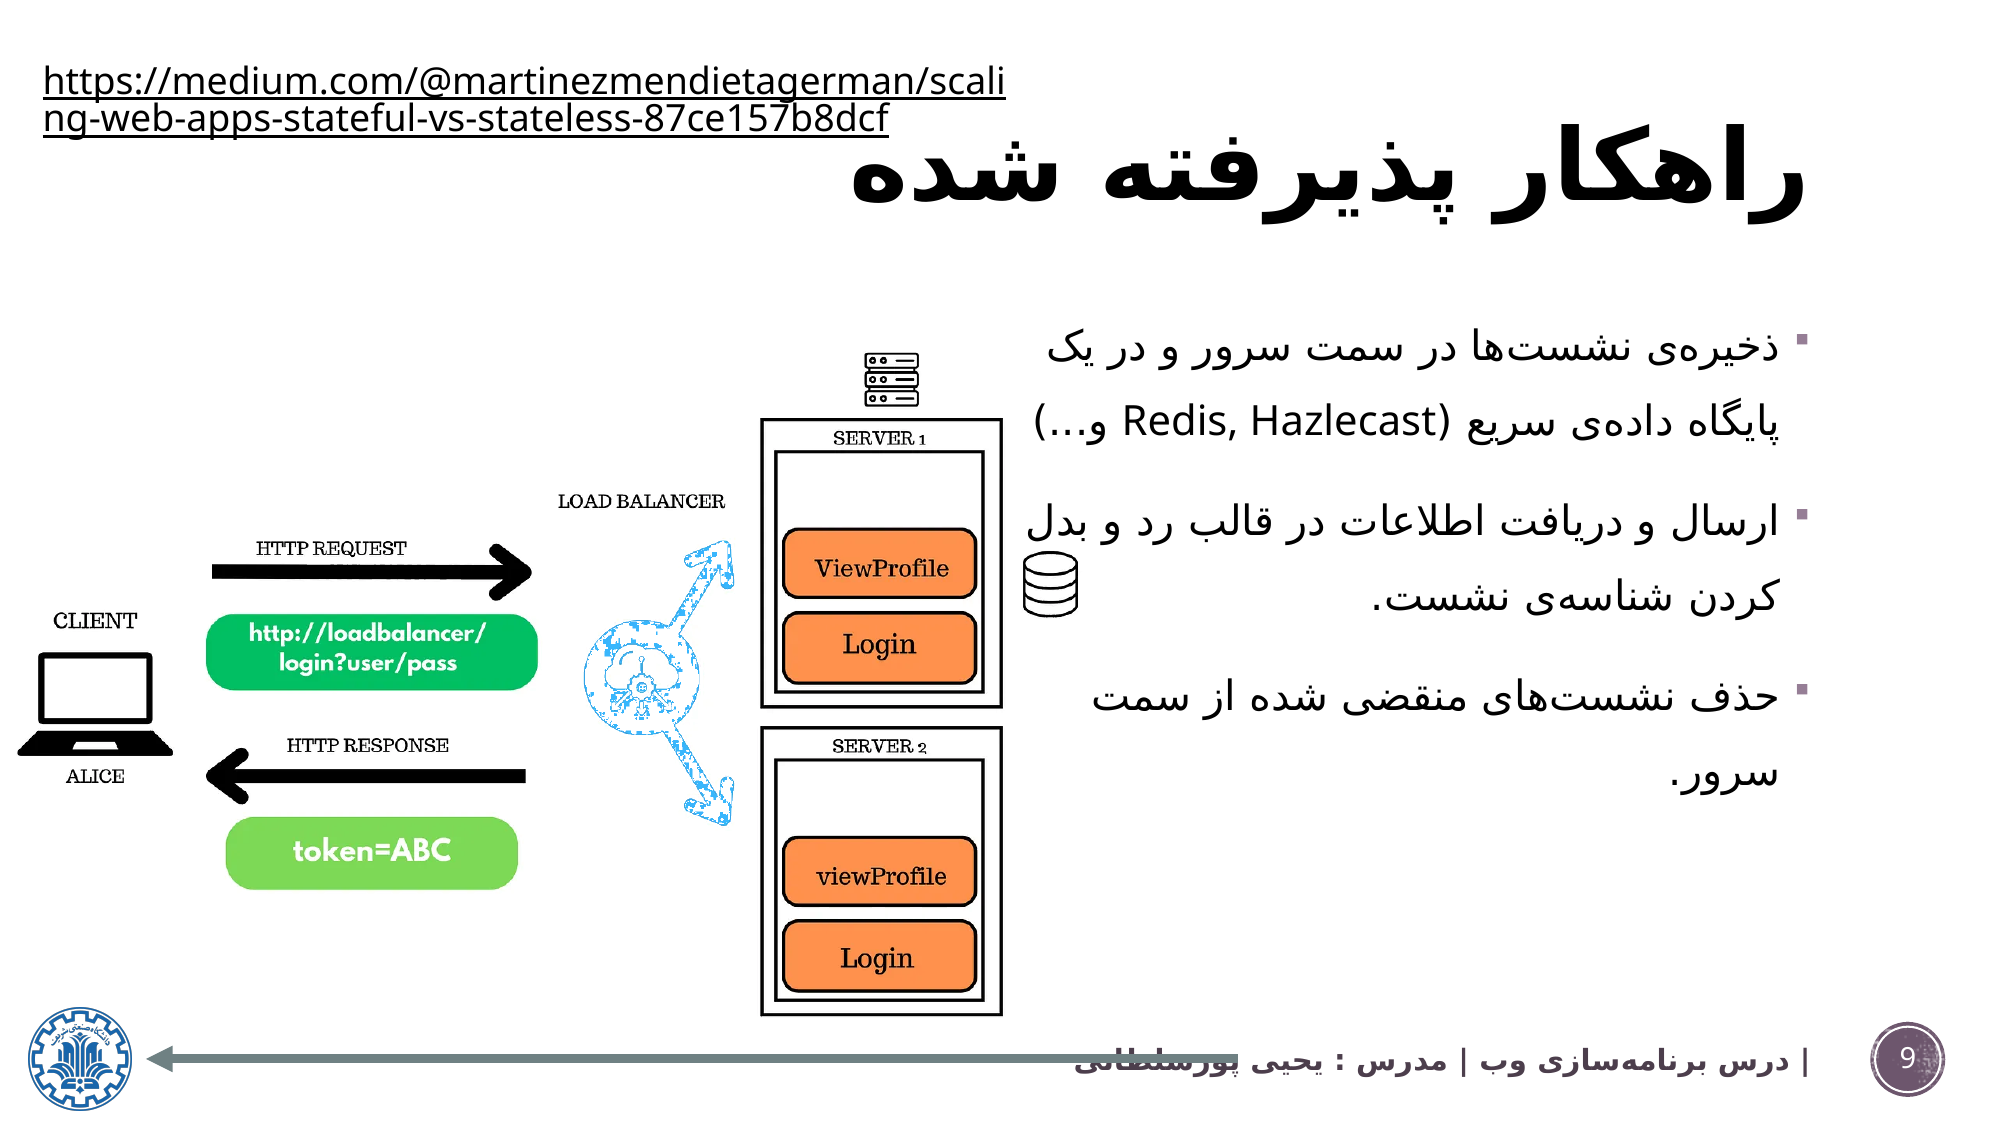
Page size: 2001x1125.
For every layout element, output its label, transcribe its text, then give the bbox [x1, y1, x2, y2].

picture [0, 332, 1090, 1059]
text_box https://medium.com/@martinezmendietagerman/scaling-web-apps-stateful-vs-stateless-87ce157b8dcf [27, 49, 1028, 161]
slide_number 9 [1855, 1028, 1961, 1089]
title راهکار پذیرفته شده [175, 79, 1826, 257]
list ذخیره‌ی نشست‌ها در سمت سرور و در یک پایگاه داده‌ی سریع (Redis, Hazlecast و...) ارسال و دریافت اطلاعات در قالب رد و بدل کردن شناسه‌ی نشست. حذف نشست‌های منقضی شده از سمت سرور. [985, 286, 1826, 1013]
picture [28, 1060, 132, 1111]
footer درس برنامه‌سازی وب | مدرس : یحیی پورسلطانی | [787, 1028, 1826, 1089]
